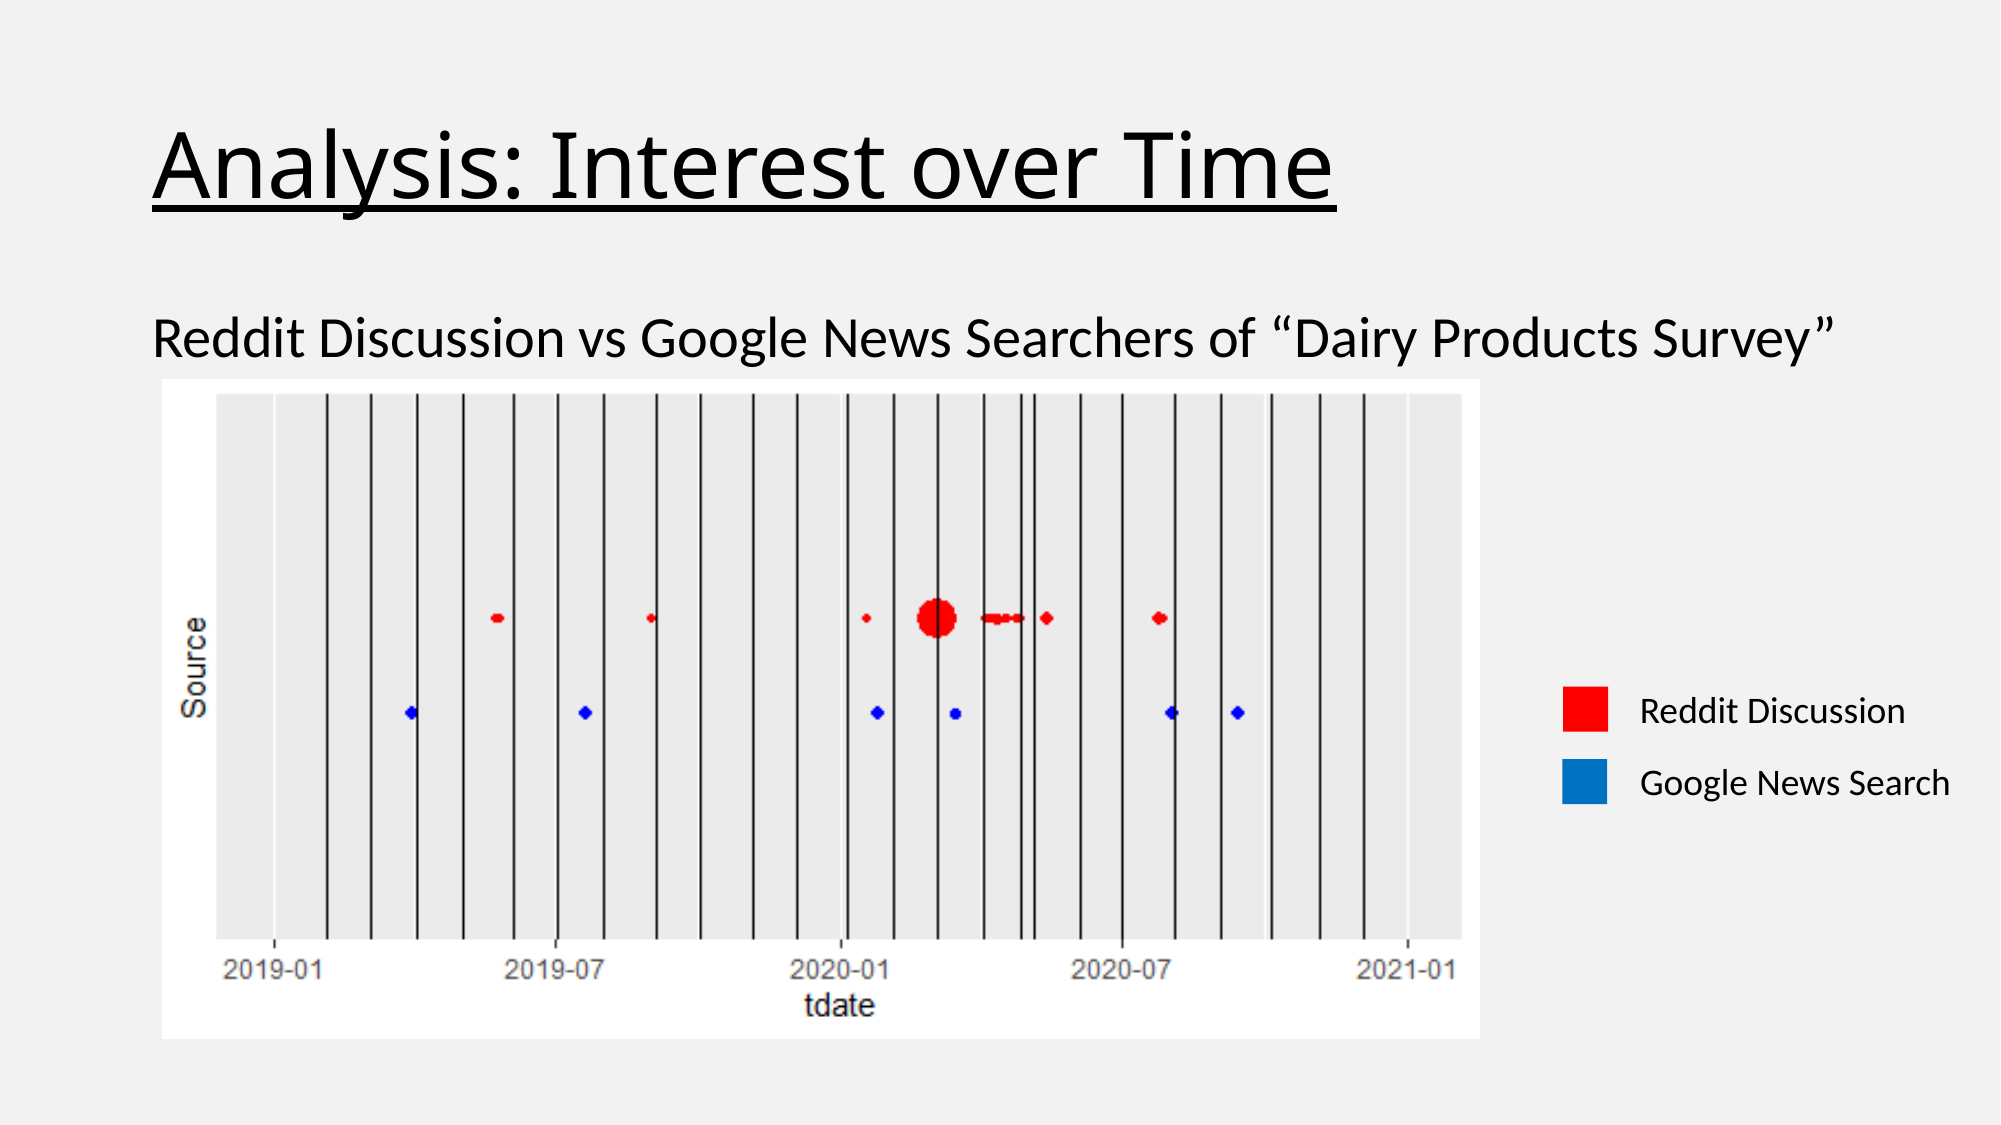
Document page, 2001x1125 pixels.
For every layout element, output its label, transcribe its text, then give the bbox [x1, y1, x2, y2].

text_box Reddit Discussion [1863, 679, 1922, 739]
text_box Google News Search [1863, 750, 1967, 811]
list Reddit Discussion vs Google News Searchers of “Dairy Products Survey” [137, 299, 1863, 1014]
title Analysis: Interest over Time [137, 59, 1863, 278]
picture [162, 379, 1480, 1039]
